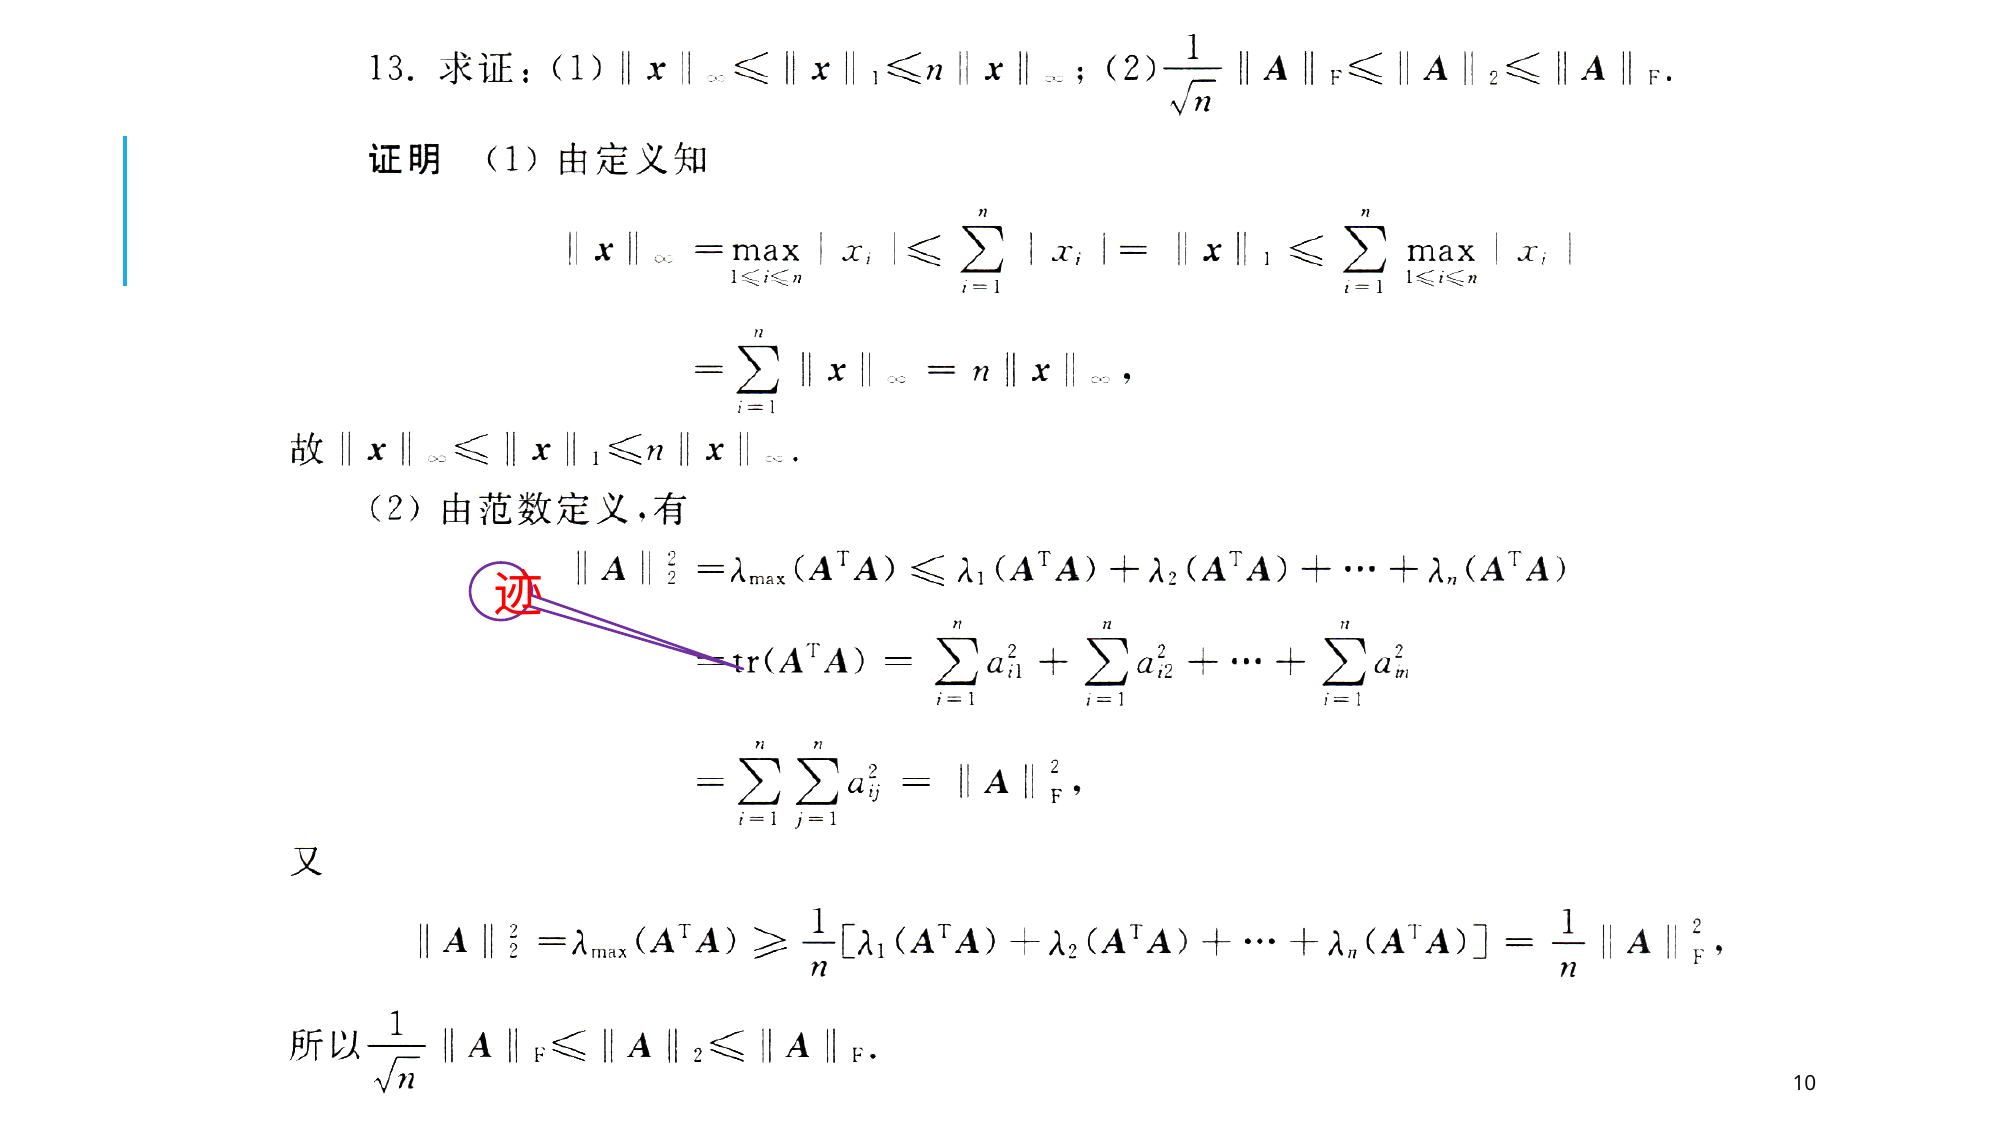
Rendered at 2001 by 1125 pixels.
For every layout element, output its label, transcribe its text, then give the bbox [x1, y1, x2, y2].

slide_number 10 [1777, 1061, 1938, 1107]
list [267, 19, 1733, 1106]
